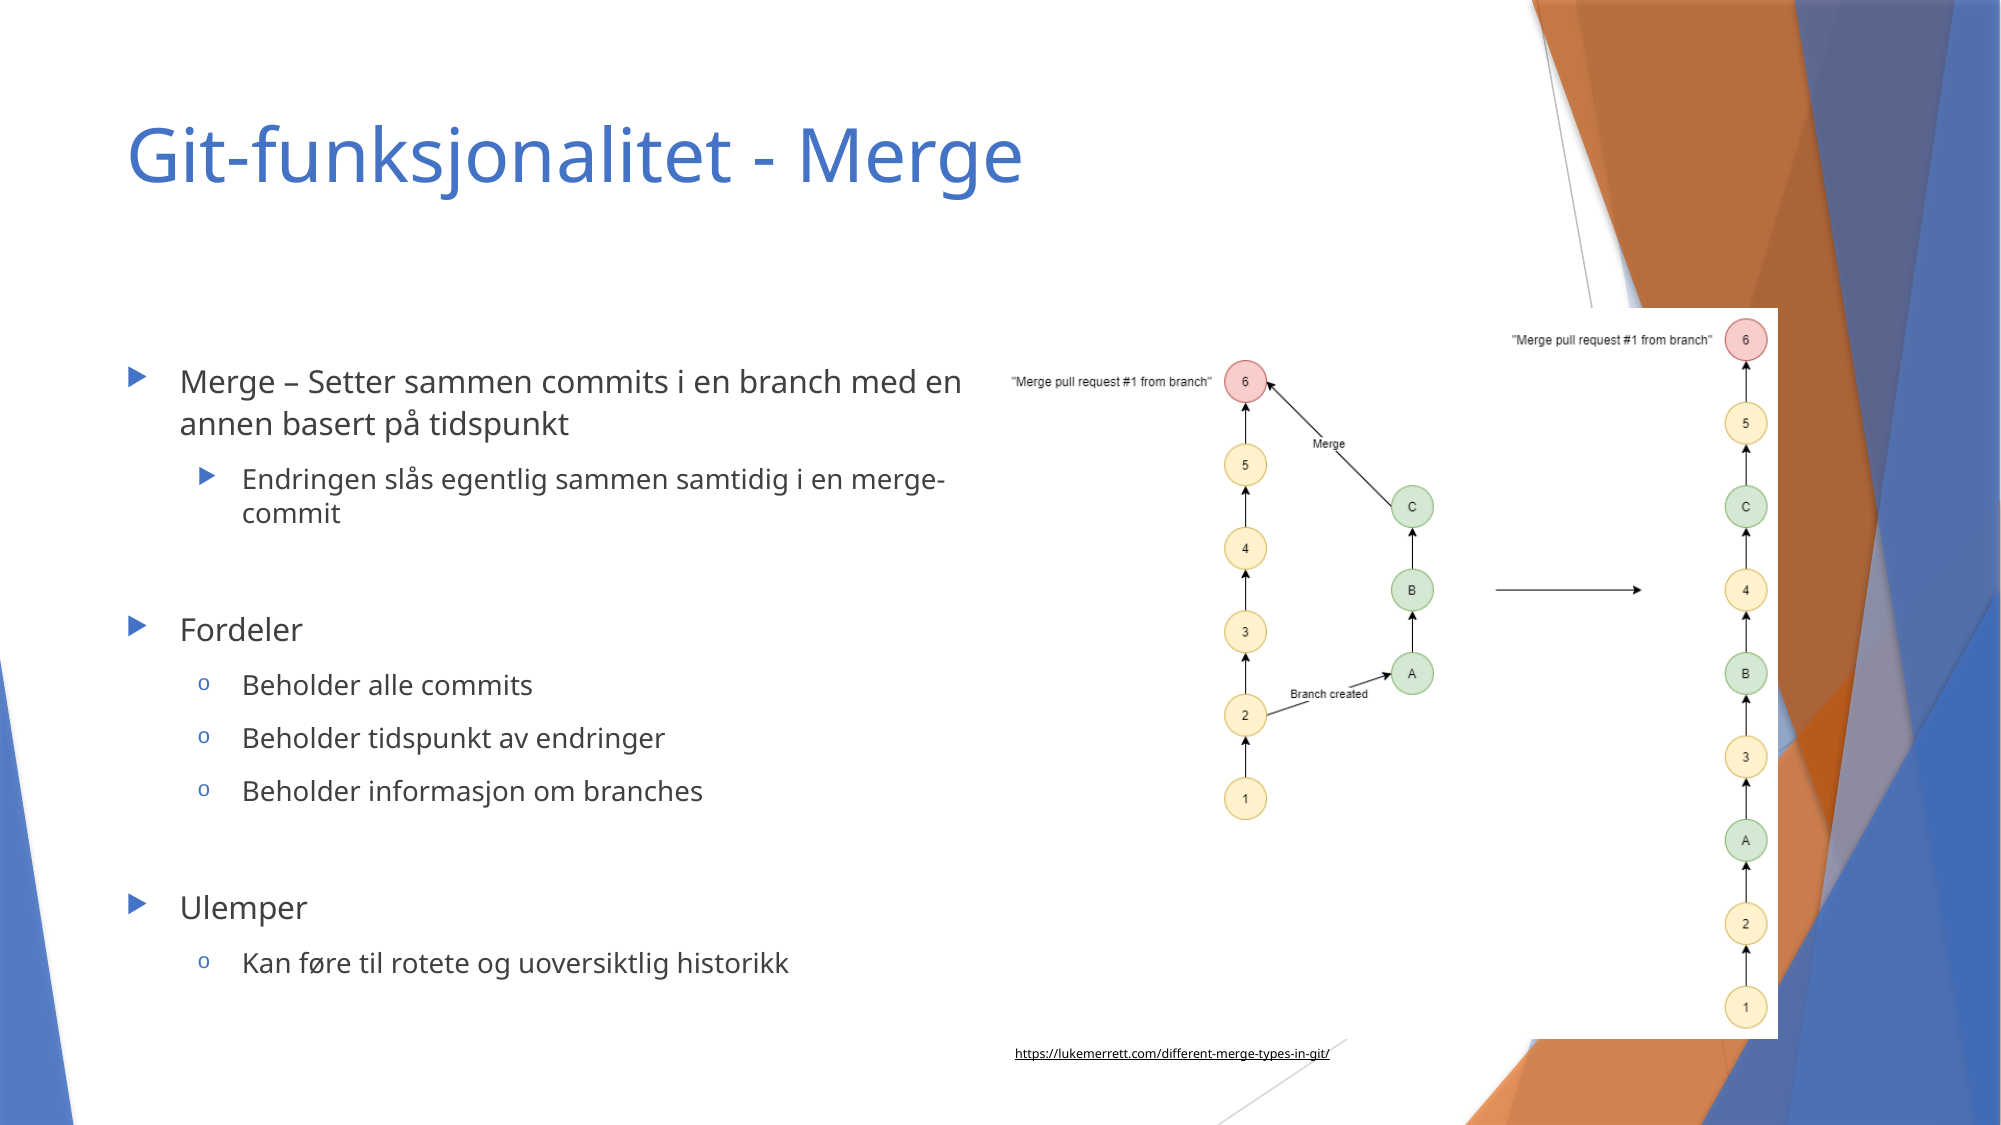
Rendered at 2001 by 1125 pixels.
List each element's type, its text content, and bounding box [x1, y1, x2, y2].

text_box https://lukemerrett.com/different-merge-types-in-git/ [1000, 1048, 1451, 1071]
list Merge – Setter sammen commits i en branch med en annen basert på tidspunkt Endringen slås egentlig sammen samtidig i en merge-commit Fordeler Beholder alle commits Beholder tidspunkt av endringer Beholder informasjon om branches Ulemper Kan føre til rotete og uoversiktlig historikk [111, 354, 968, 992]
picture [973, 307, 1779, 1040]
title Git-funksjonalitet - Merge [111, 99, 1522, 317]
